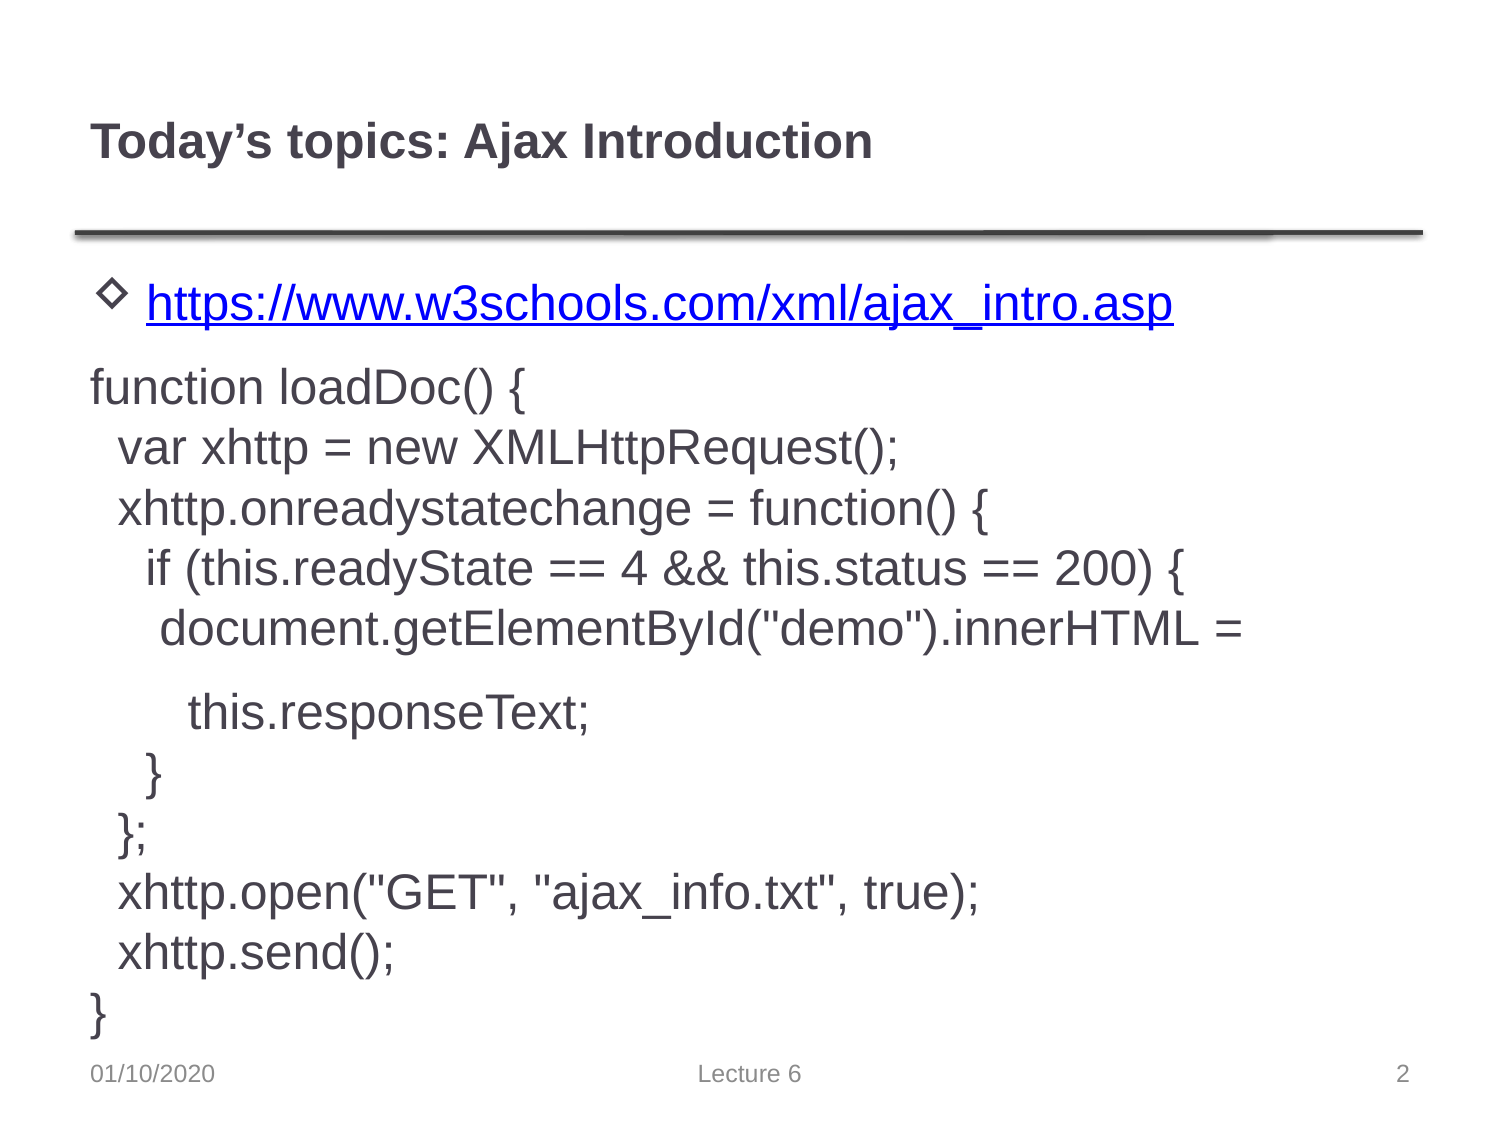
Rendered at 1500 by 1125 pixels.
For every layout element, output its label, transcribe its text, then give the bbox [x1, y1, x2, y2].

title Today’s topics: Ajax Introduction [74, 44, 1272, 233]
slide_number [75, 1042, 425, 1103]
slide_number 2 [1074, 1042, 1425, 1103]
list https://www.w3schools.com/xml/ajax_intro.asp function loadDoc() { var xhttp = new XMLHttpRequest(); xhttp.onreadystatechange = function() { if (this.readyState == 4 && this.status == 200) { document.getElementById("demo").innerHTML = this.responseText; } }; xhttp.open("GET", "ajax_info.txt", true); xhttp.send(); } [75, 262, 1425, 1043]
footer Lecture 6 [512, 1042, 988, 1103]
